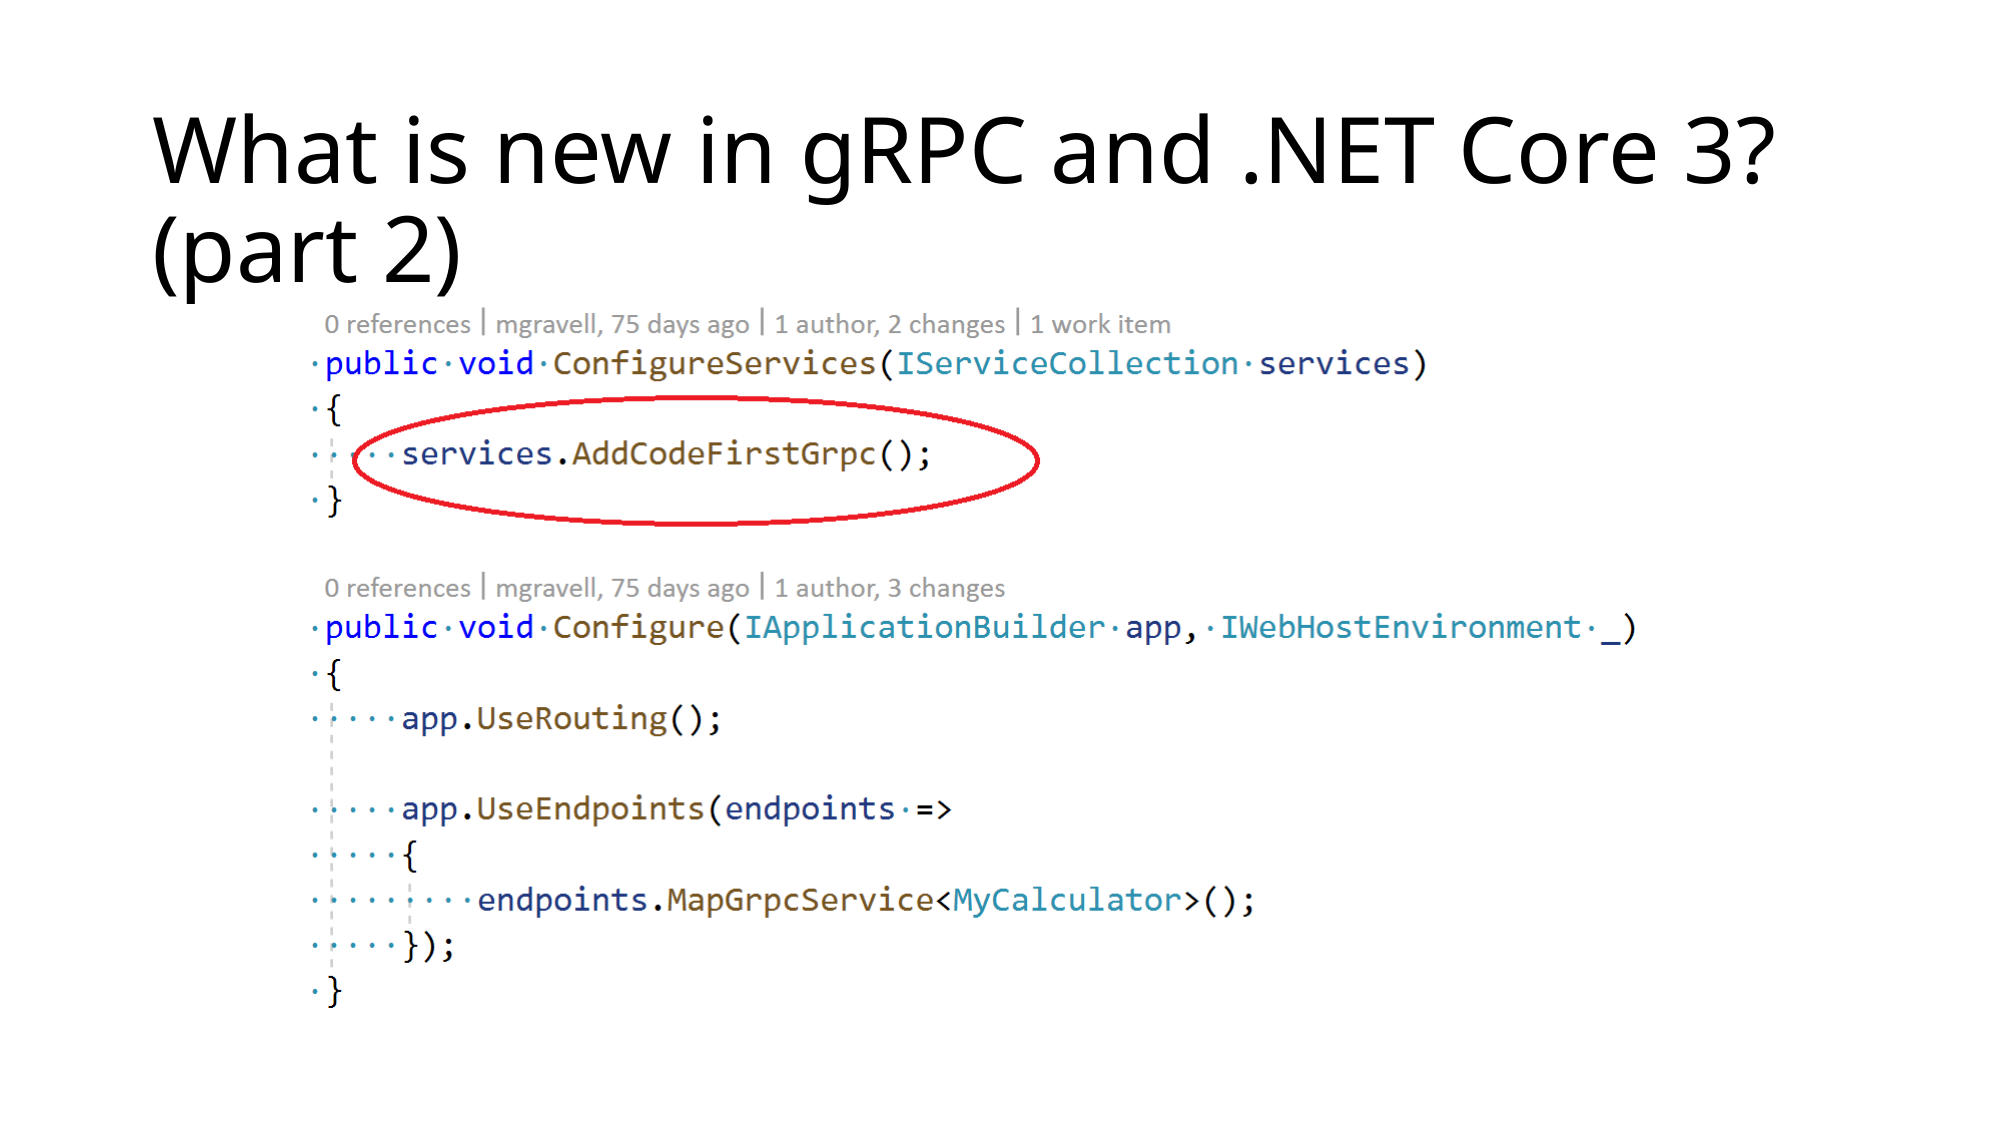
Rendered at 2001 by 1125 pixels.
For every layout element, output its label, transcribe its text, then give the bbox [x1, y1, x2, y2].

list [311, 299, 1689, 1014]
title What is new in gRPC and .NET Core 3? (part 2) [137, 59, 1863, 348]
